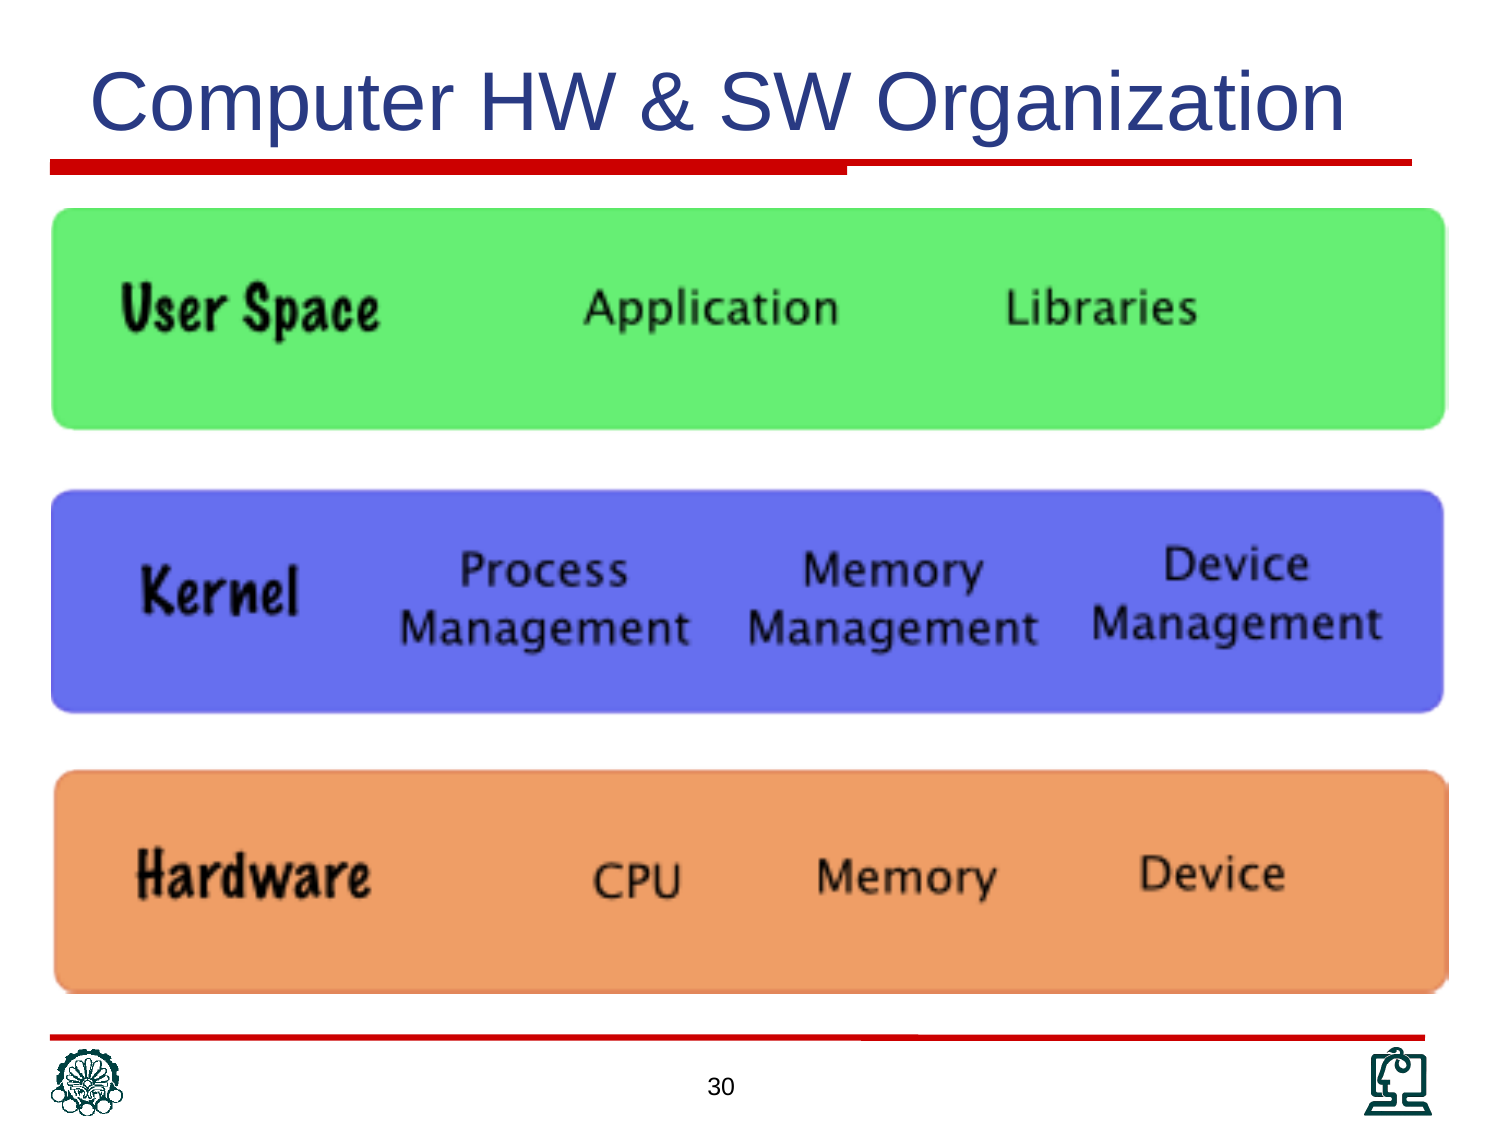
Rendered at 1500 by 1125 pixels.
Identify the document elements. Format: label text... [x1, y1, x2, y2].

text_box Computer HW & SW Organization [74, 24, 1425, 155]
picture [1362, 1045, 1438, 1119]
picture [50, 207, 1449, 994]
picture [50, 1047, 125, 1118]
text_box 30 [650, 1062, 750, 1103]
